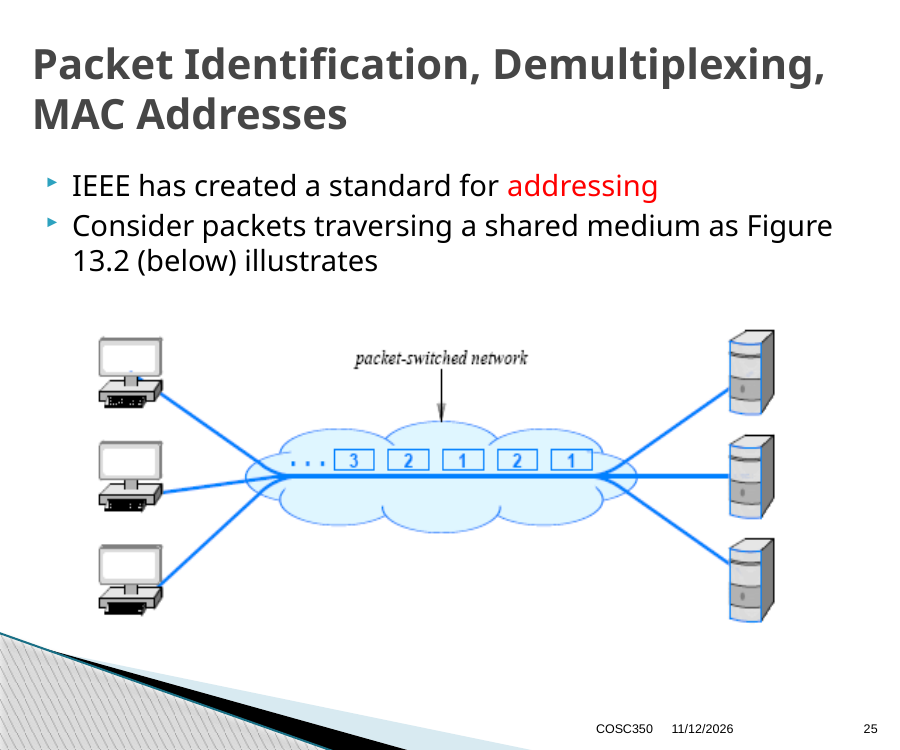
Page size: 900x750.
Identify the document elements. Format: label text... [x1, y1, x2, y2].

picture [82, 316, 793, 634]
title Packet Identification, Demultiplexing, MAC Addresses [22, 24, 878, 150]
footer COSC350 [431, 700, 663, 741]
list IEEE has created a standard for addressing Consider packets traversing a shared medium as Figure 13.2 (below) illustrates [24, 162, 880, 305]
slide_number 25 [852, 700, 888, 741]
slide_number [663, 700, 852, 741]
